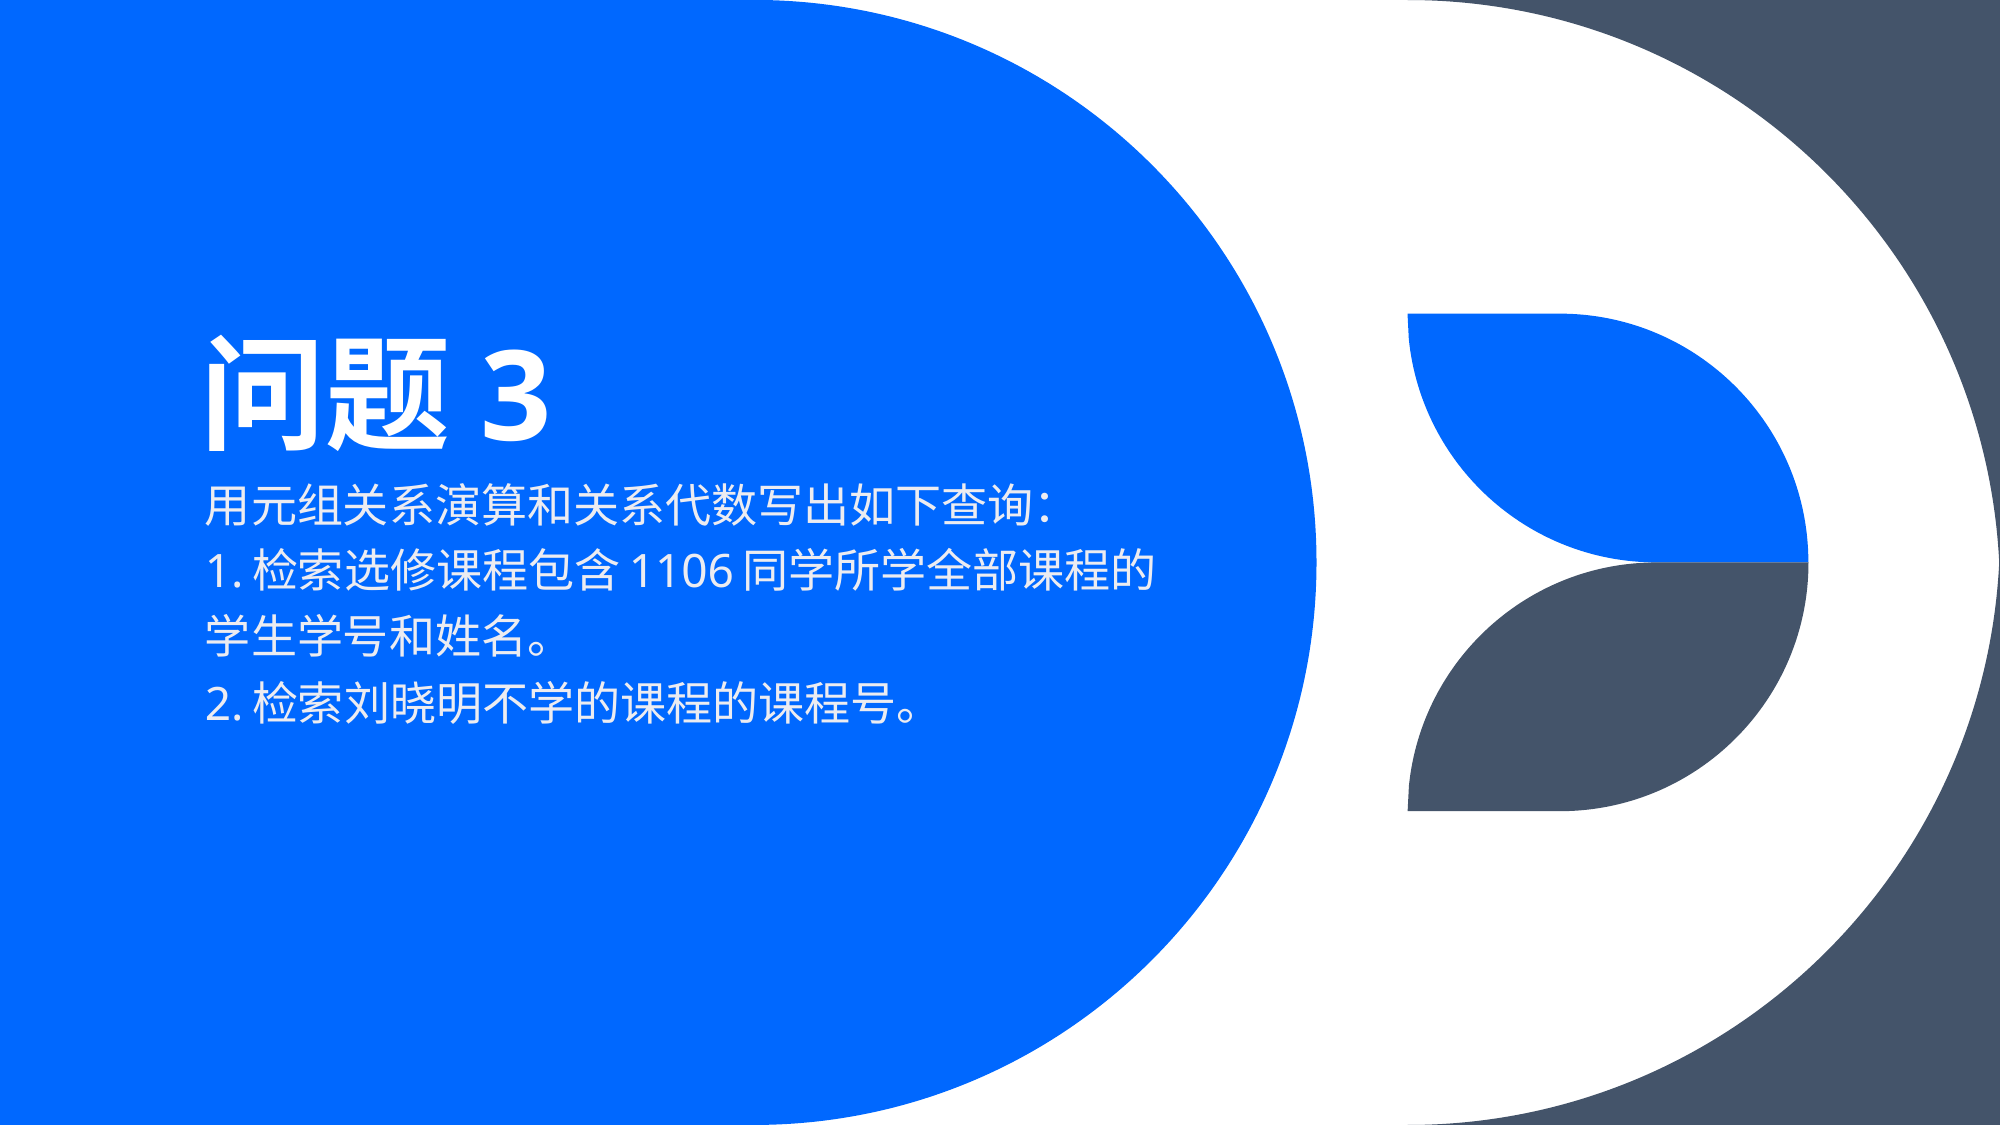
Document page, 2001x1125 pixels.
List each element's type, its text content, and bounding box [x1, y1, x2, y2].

subtitle 用元组关系演算和关系代数写出如下查询： 1.检索选修课程包含1106同学所学全部课程的 学生学号和姓名。 2.检索刘晓明不学的课程的课程号。 [190, 474, 1215, 768]
title 问题3 [185, 294, 1211, 475]
